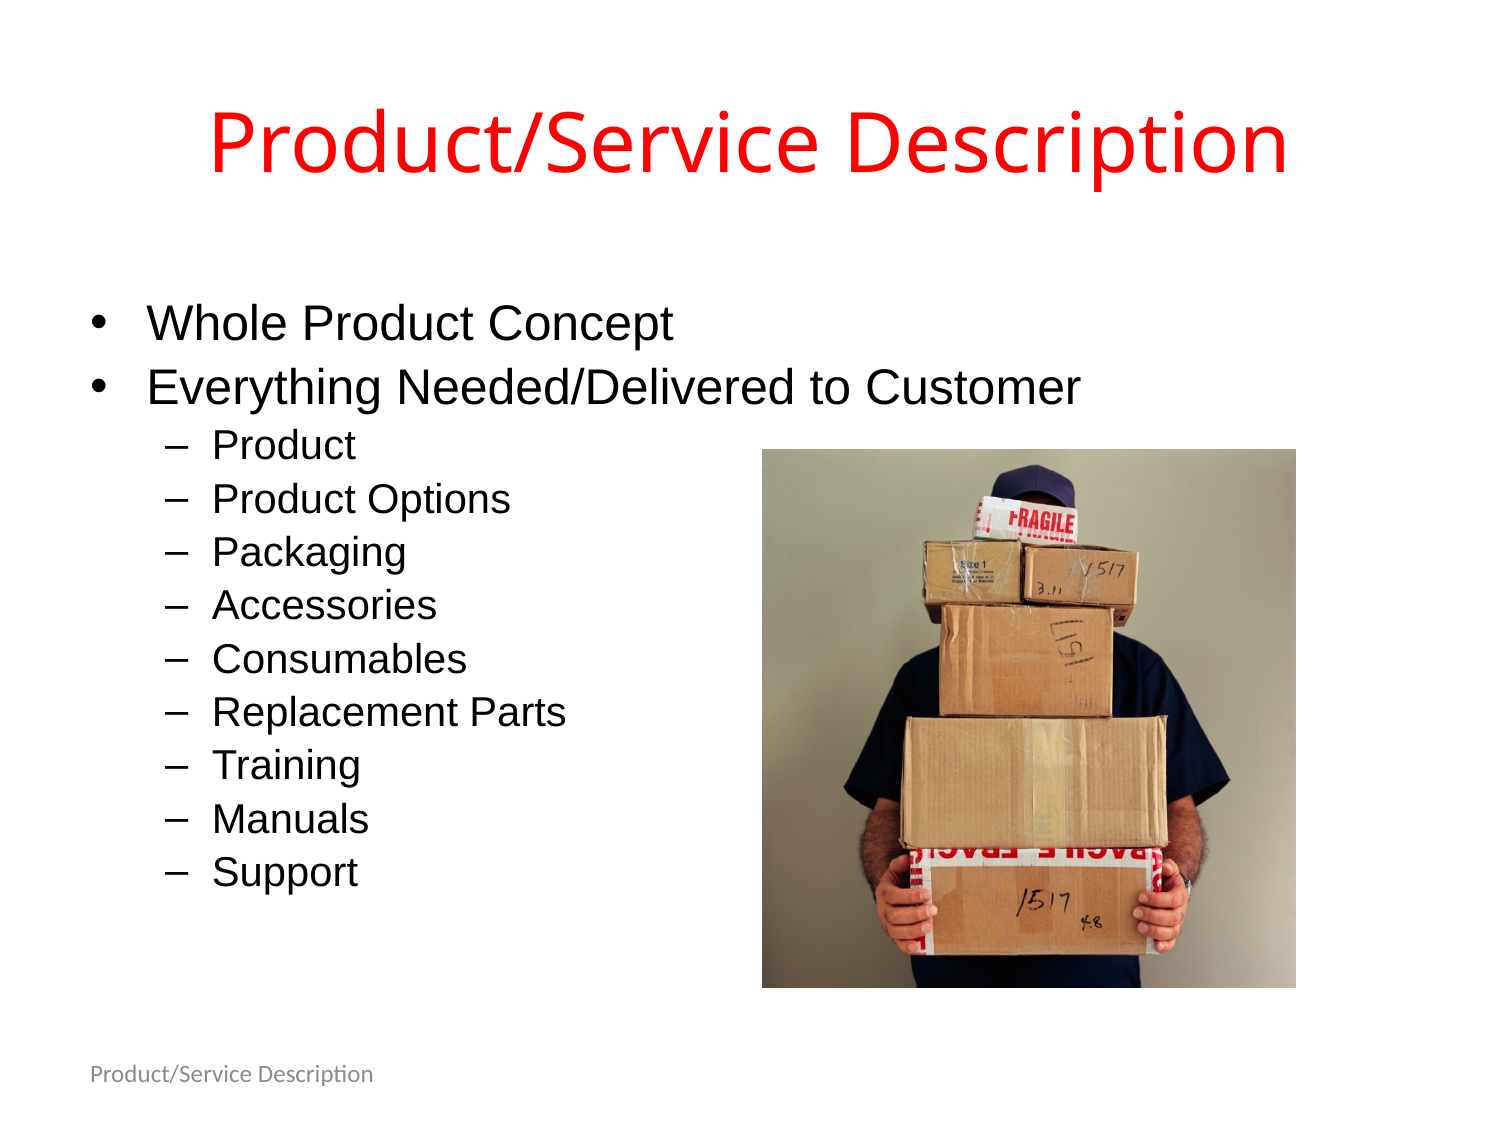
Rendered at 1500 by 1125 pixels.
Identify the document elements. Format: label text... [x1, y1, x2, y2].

title Product/Service Description [75, 45, 1425, 220]
slide_number Product/Service Description [75, 1042, 425, 1103]
list Whole Product Concept Everything Needed/Delivered to Customer Product Product Options Packaging Accessories Consumables Replacement Parts Training Manuals Support [75, 220, 1425, 963]
picture [762, 449, 1296, 988]
